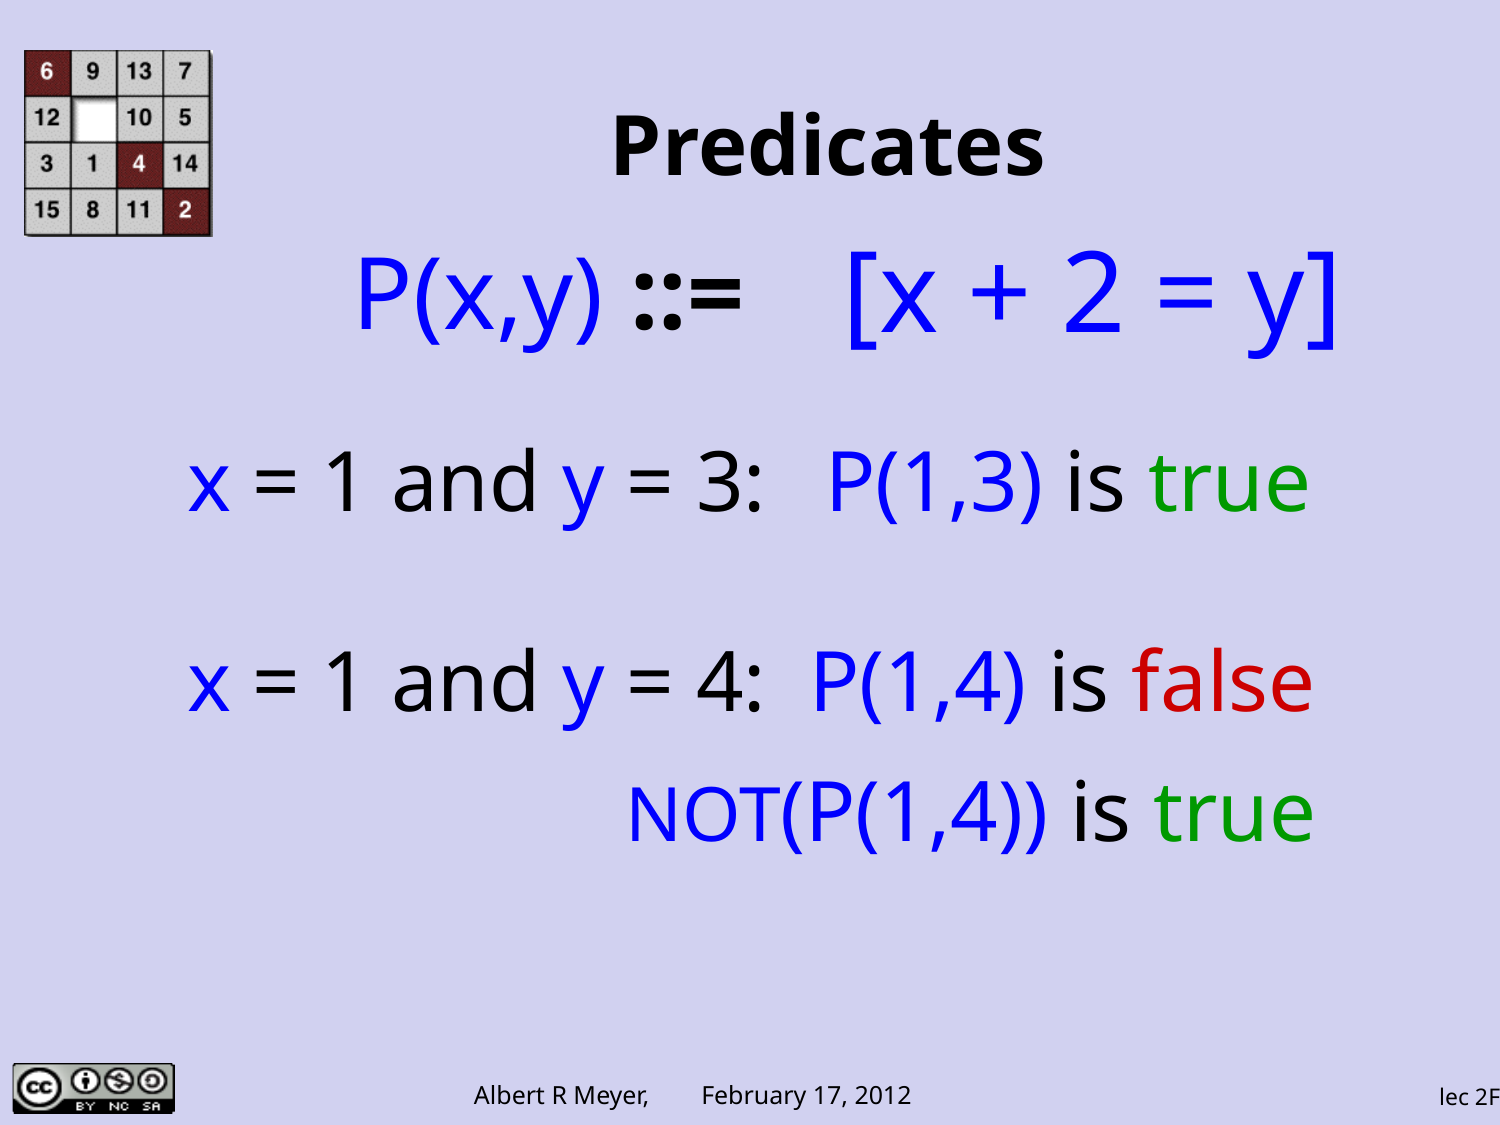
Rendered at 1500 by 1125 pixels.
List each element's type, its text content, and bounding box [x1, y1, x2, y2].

text_box P(x,y) ::= [338, 221, 760, 357]
picture [12, 1063, 175, 1114]
text_box [x + 2 = y] [827, 212, 1358, 363]
picture [24, 50, 213, 237]
title Predicates [270, 59, 1386, 225]
text_box P(1,3) is true [789, 420, 1327, 535]
text_box x = 1 and y = 3: x = 1 and y = 4: P(1,4) is false NOT(P(1,4)) is true [172, 421, 1332, 871]
